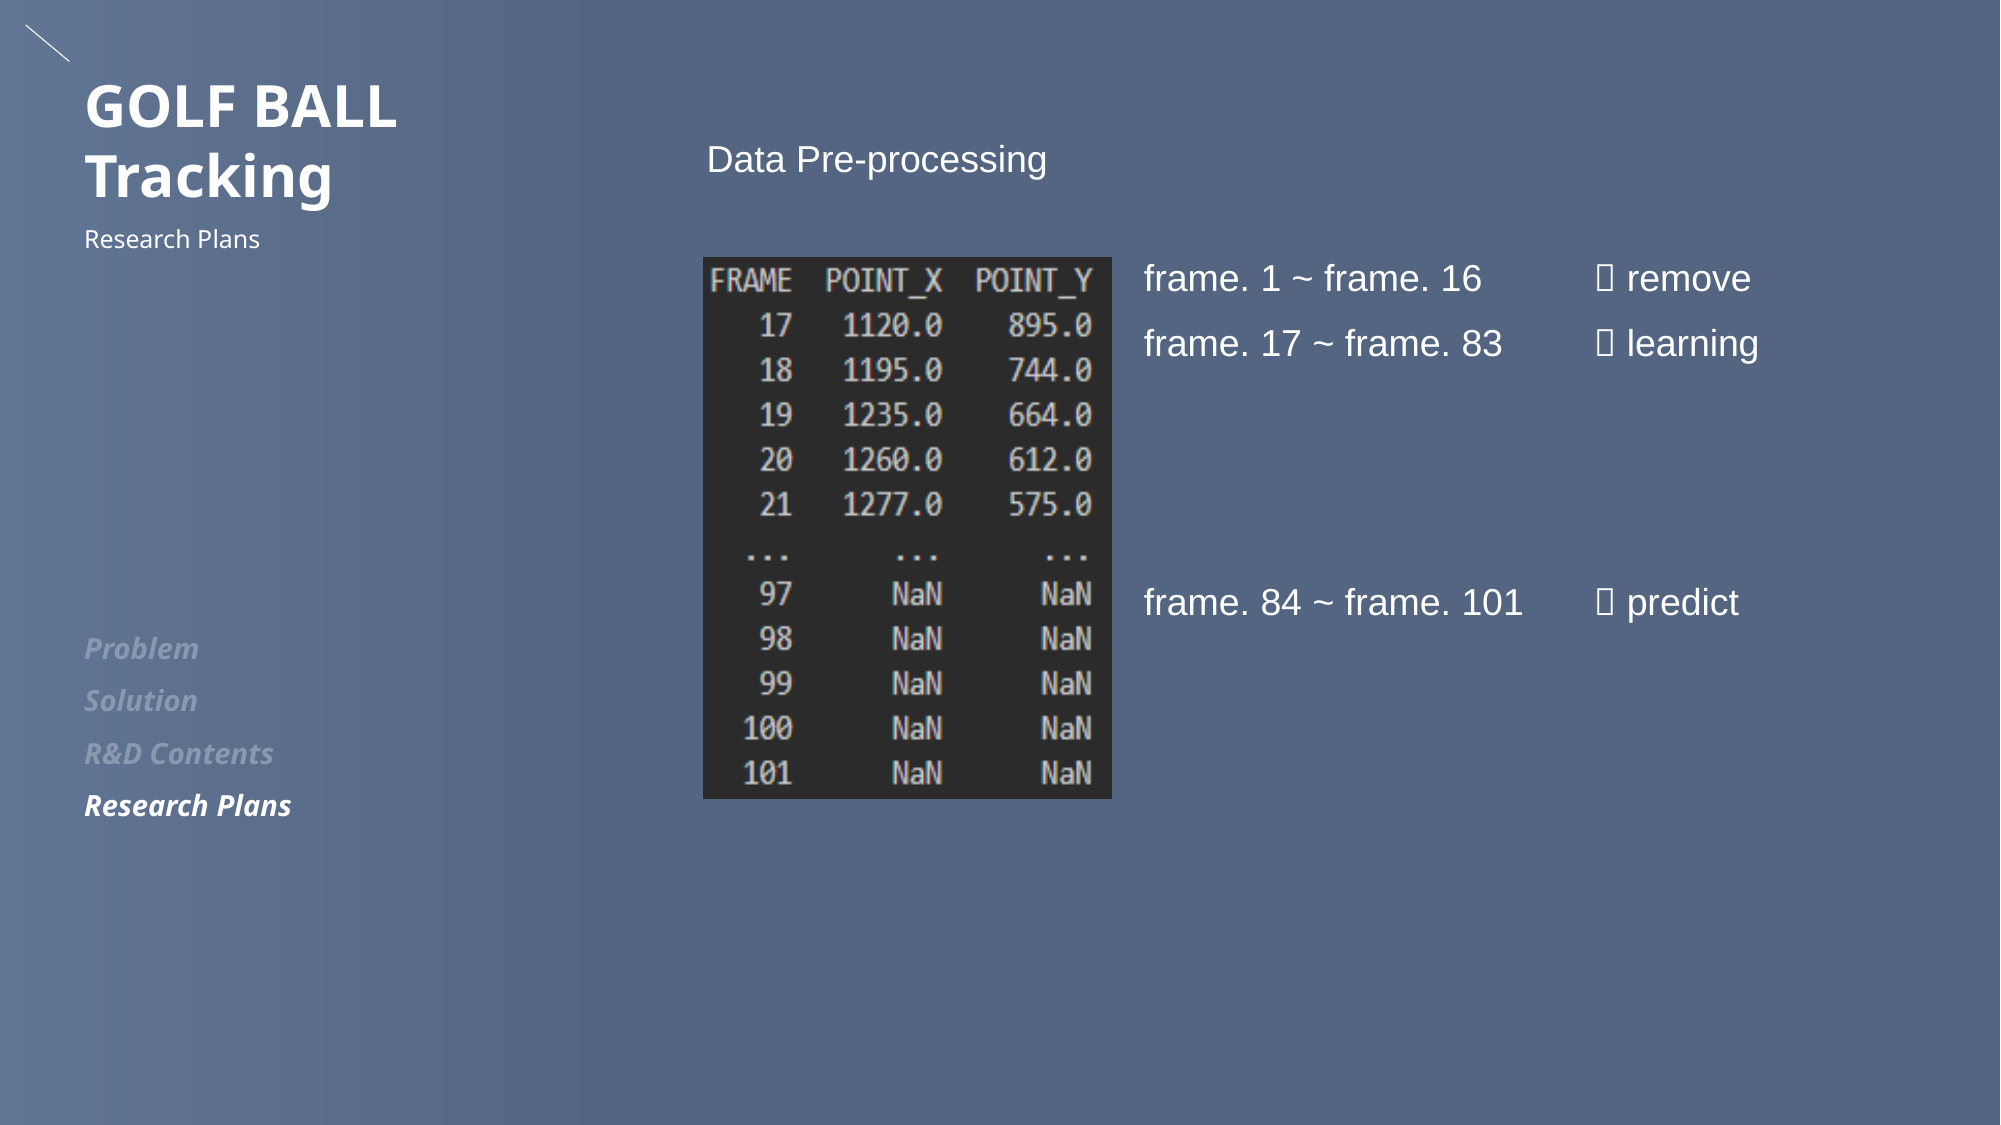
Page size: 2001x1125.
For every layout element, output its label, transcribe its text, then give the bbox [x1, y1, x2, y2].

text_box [25, 25, 70, 62]
text_box Data Pre-processing [691, 124, 1396, 187]
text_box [69, 61, 615, 826]
text_box frame. 1 ~ frame. 16  remove frame. 17 ~ frame. 83  learning frame. 84 ~ frame. 101  predict [1129, 243, 1802, 630]
picture [703, 257, 1112, 799]
